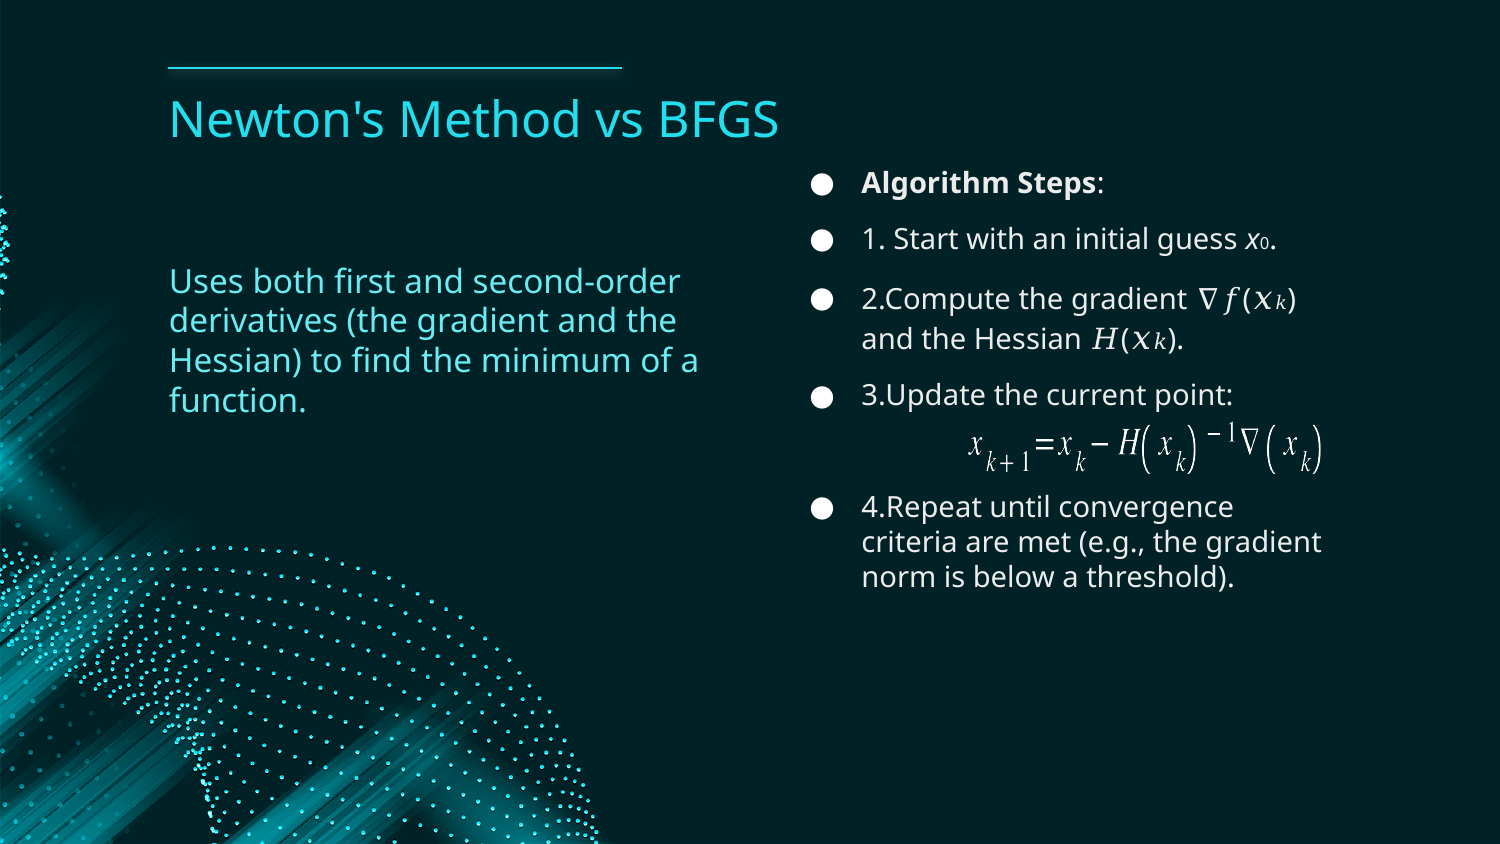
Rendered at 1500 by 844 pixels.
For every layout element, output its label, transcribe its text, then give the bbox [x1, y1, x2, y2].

title Newton's Method vs BFGS [153, 72, 854, 225]
picture [0, 0, 1500, 844]
subtitle Uses both first and second-order derivatives (the gradient and the Hessian) to find the minimum of a function. [153, 244, 729, 606]
list Algorithm Steps: 1. Start with an initial guess x0​. 2.Compute the gradient ∇𝑓(𝑥𝑘) and the Hessian 𝐻(𝑥𝑘). 3.Update the current point: 4.Repeat until convergence criteria are met (e.g., the gradient norm is below a threshold). [771, 149, 1341, 695]
